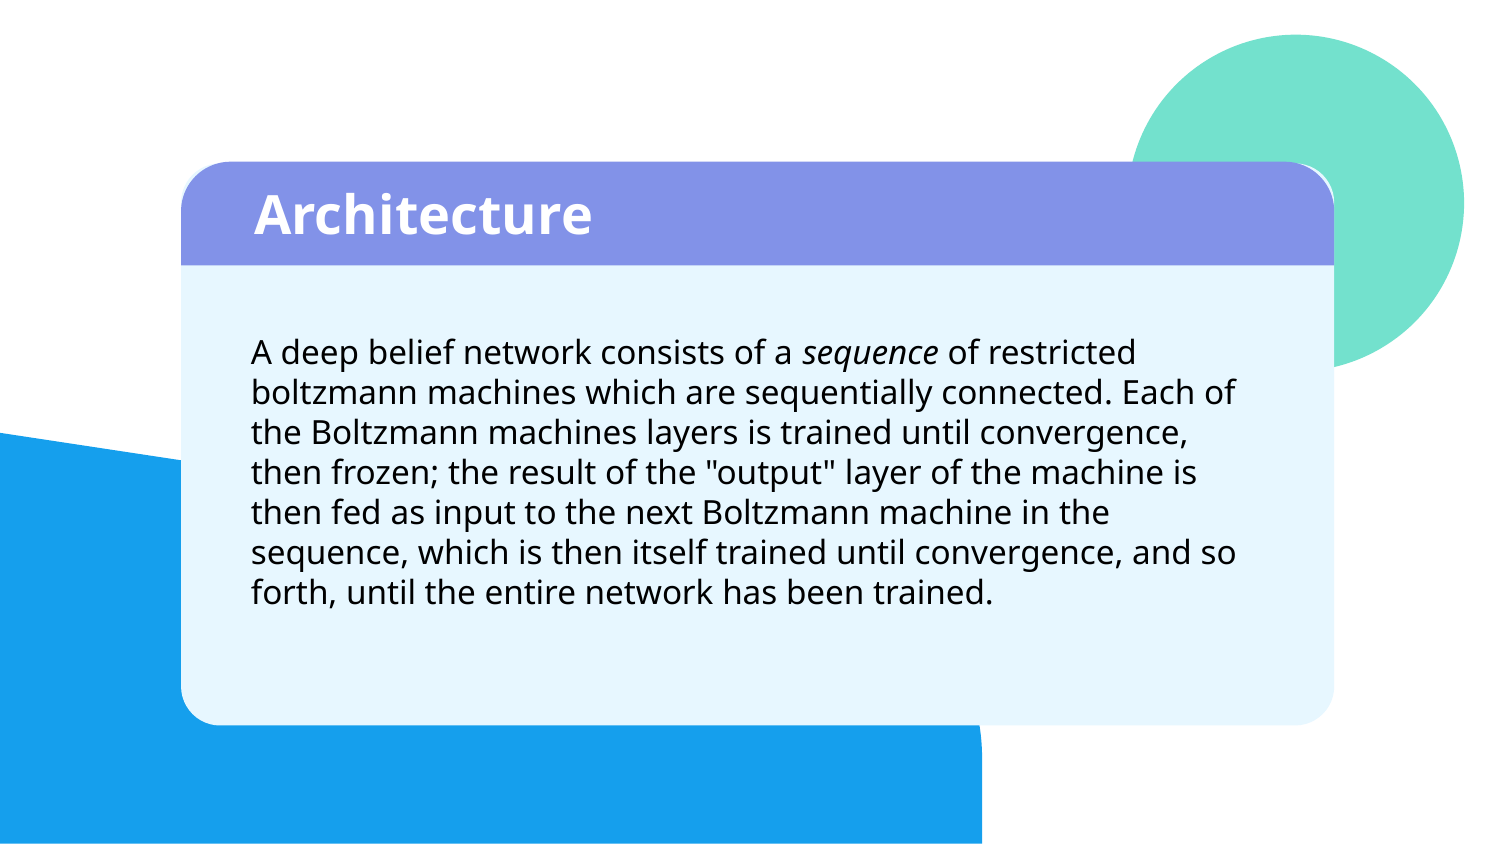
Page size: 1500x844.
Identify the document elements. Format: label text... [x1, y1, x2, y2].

subtitle A deep belief network consists of a sequence of restricted boltzmann machines which are sequentially connected. Each of the Boltzmann machines layers is trained until convergence, then frozen; the result of the "output" layer of the machine is then fed as input to the next Boltzmann machine in the sequence, which is then itself trained until convergence, and so forth, until the entire network has been trained. [235, 316, 1261, 740]
text_box [1303, 164, 1335, 207]
text_box [181, 266, 1335, 726]
text_box [181, 161, 1335, 266]
text_box [181, 164, 212, 201]
text_box Architecture [239, 165, 732, 261]
